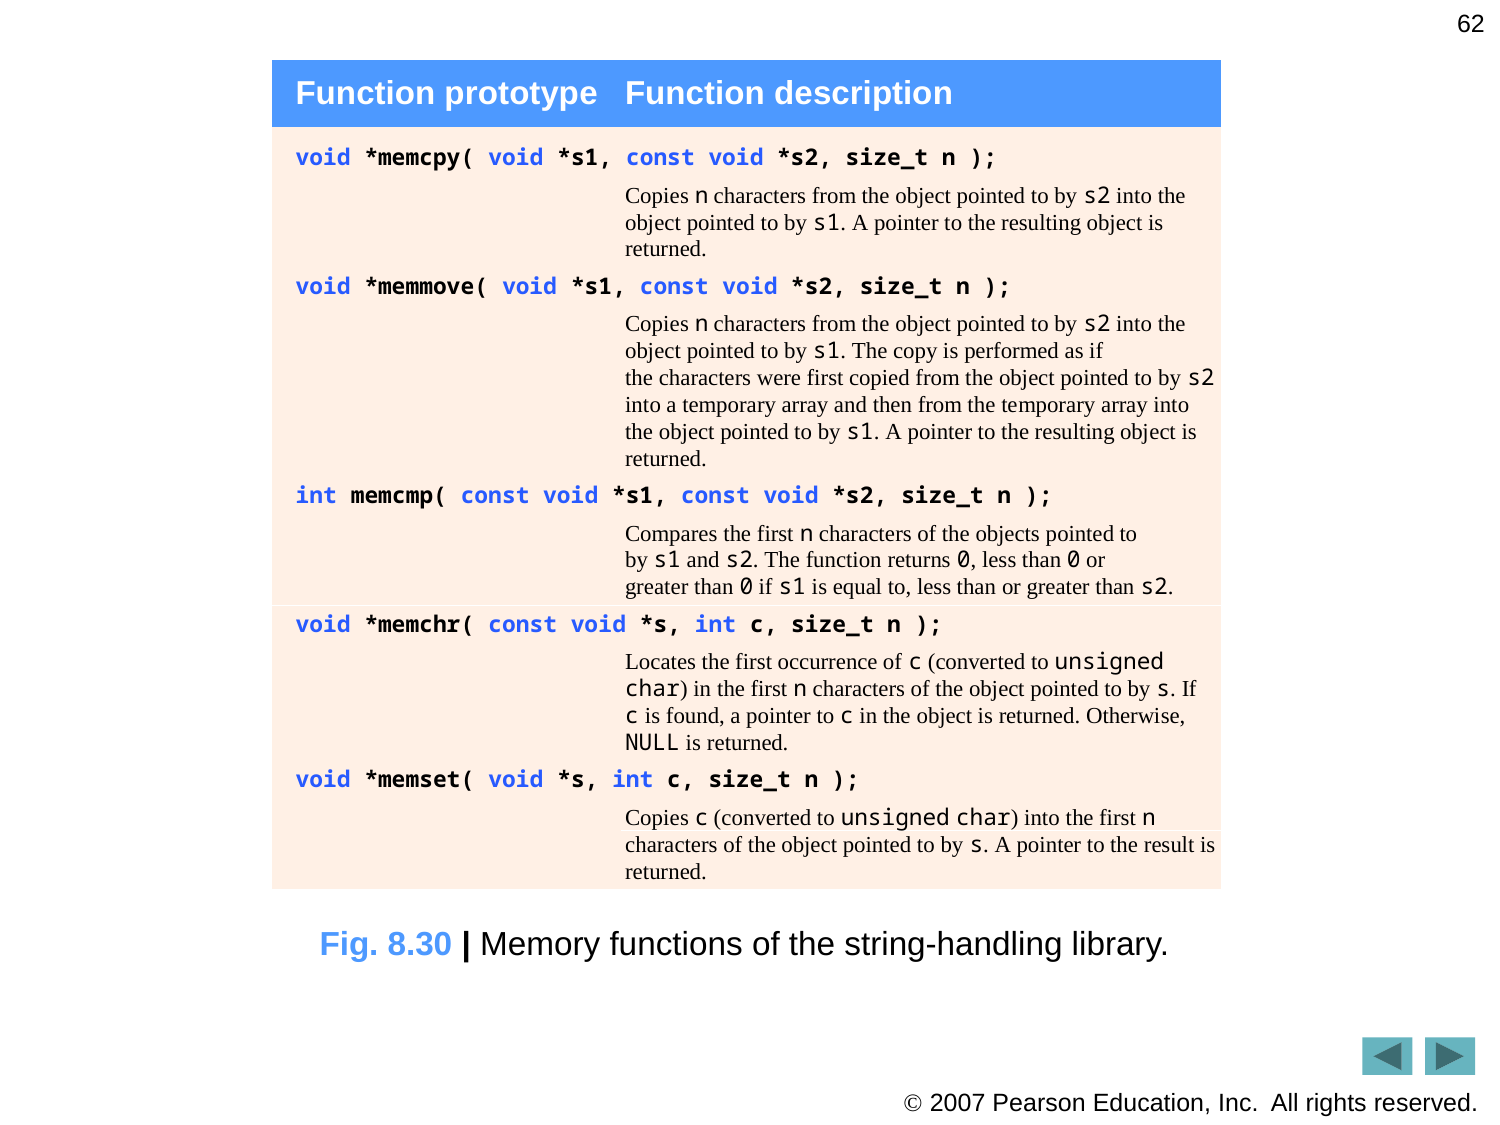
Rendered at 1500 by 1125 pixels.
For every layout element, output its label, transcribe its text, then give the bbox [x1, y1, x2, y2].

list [252, 60, 1241, 919]
slide_number 62 [1149, 0, 1500, 79]
text_box Fig. 8.30 | Memory functions of the string-handling library. [37, 924, 1462, 971]
